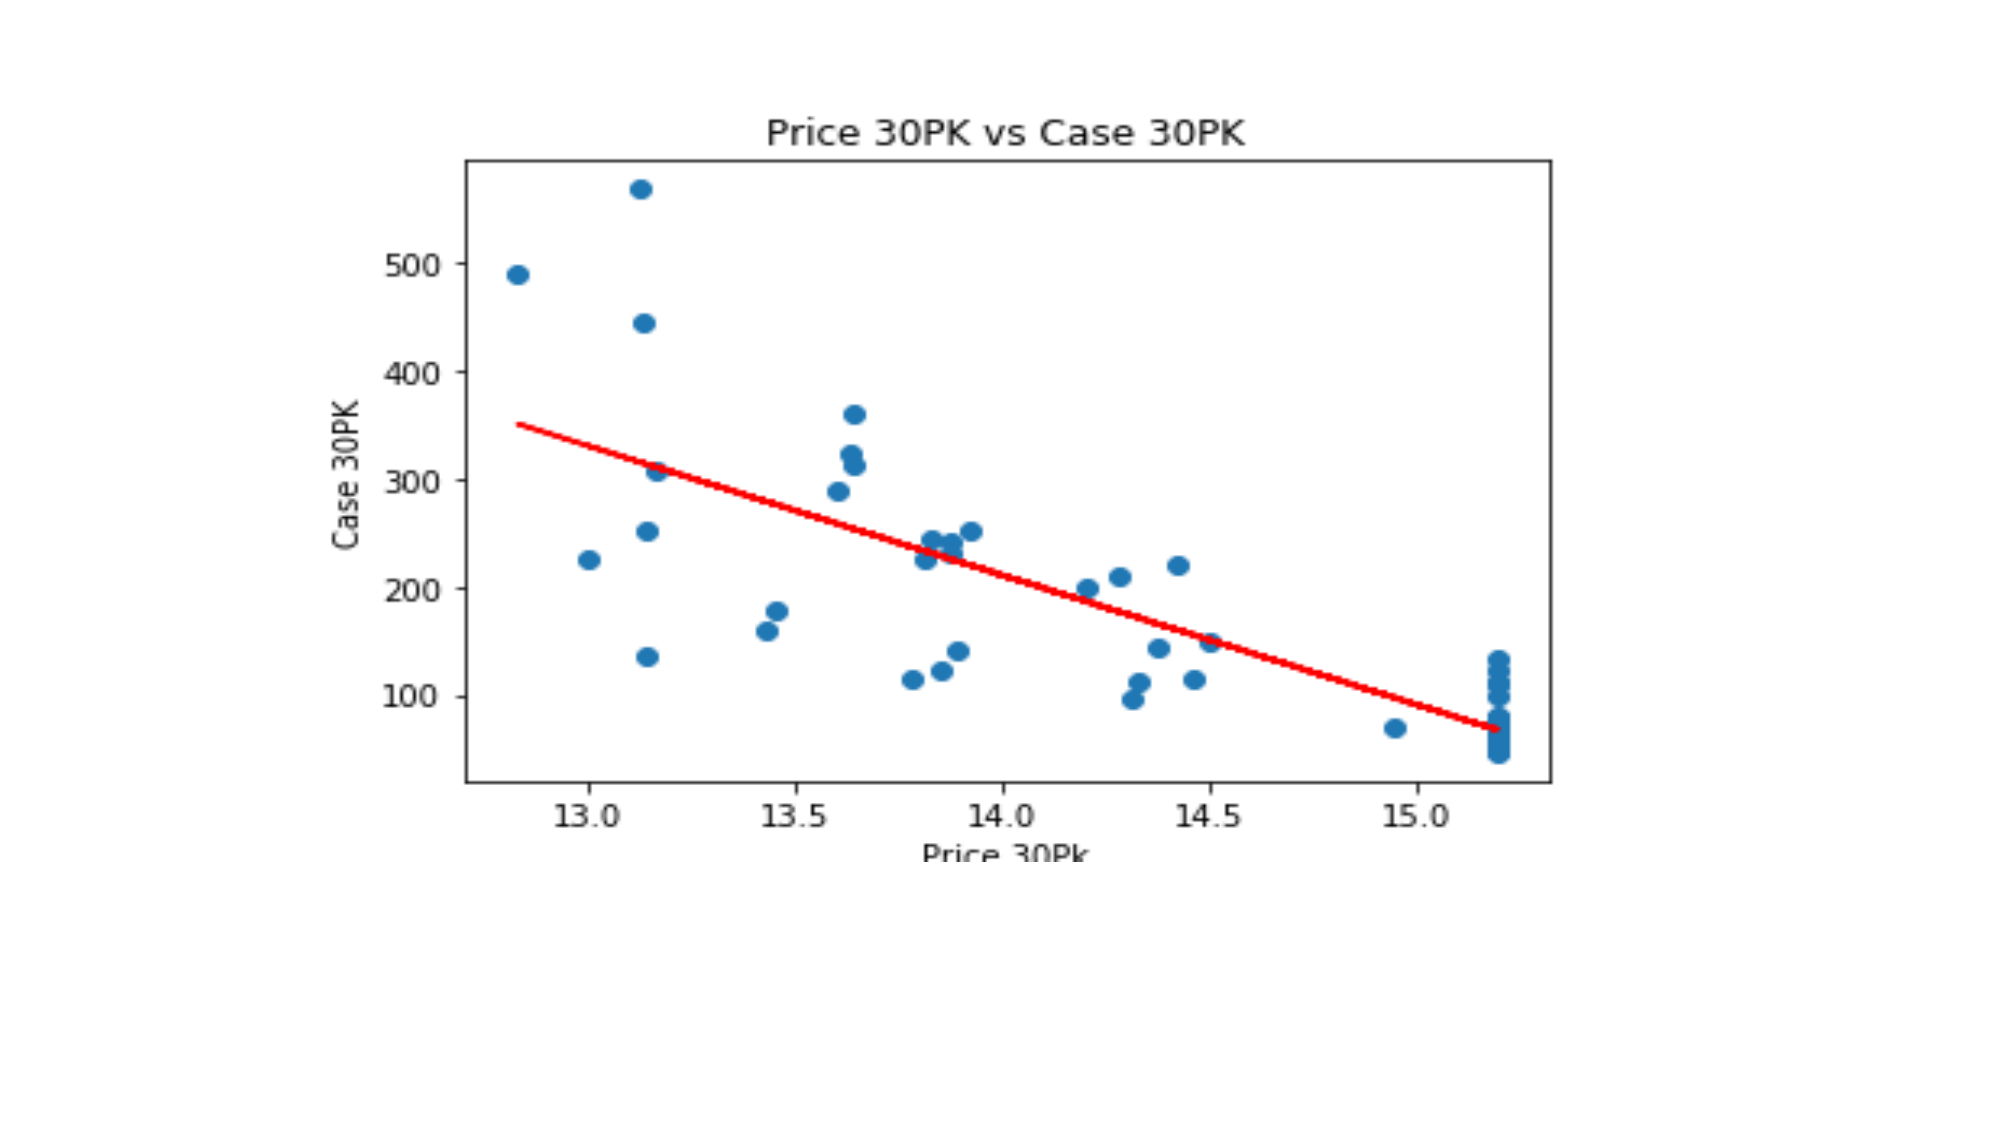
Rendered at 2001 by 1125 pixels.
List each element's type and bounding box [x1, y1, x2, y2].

list [304, 112, 1670, 862]
